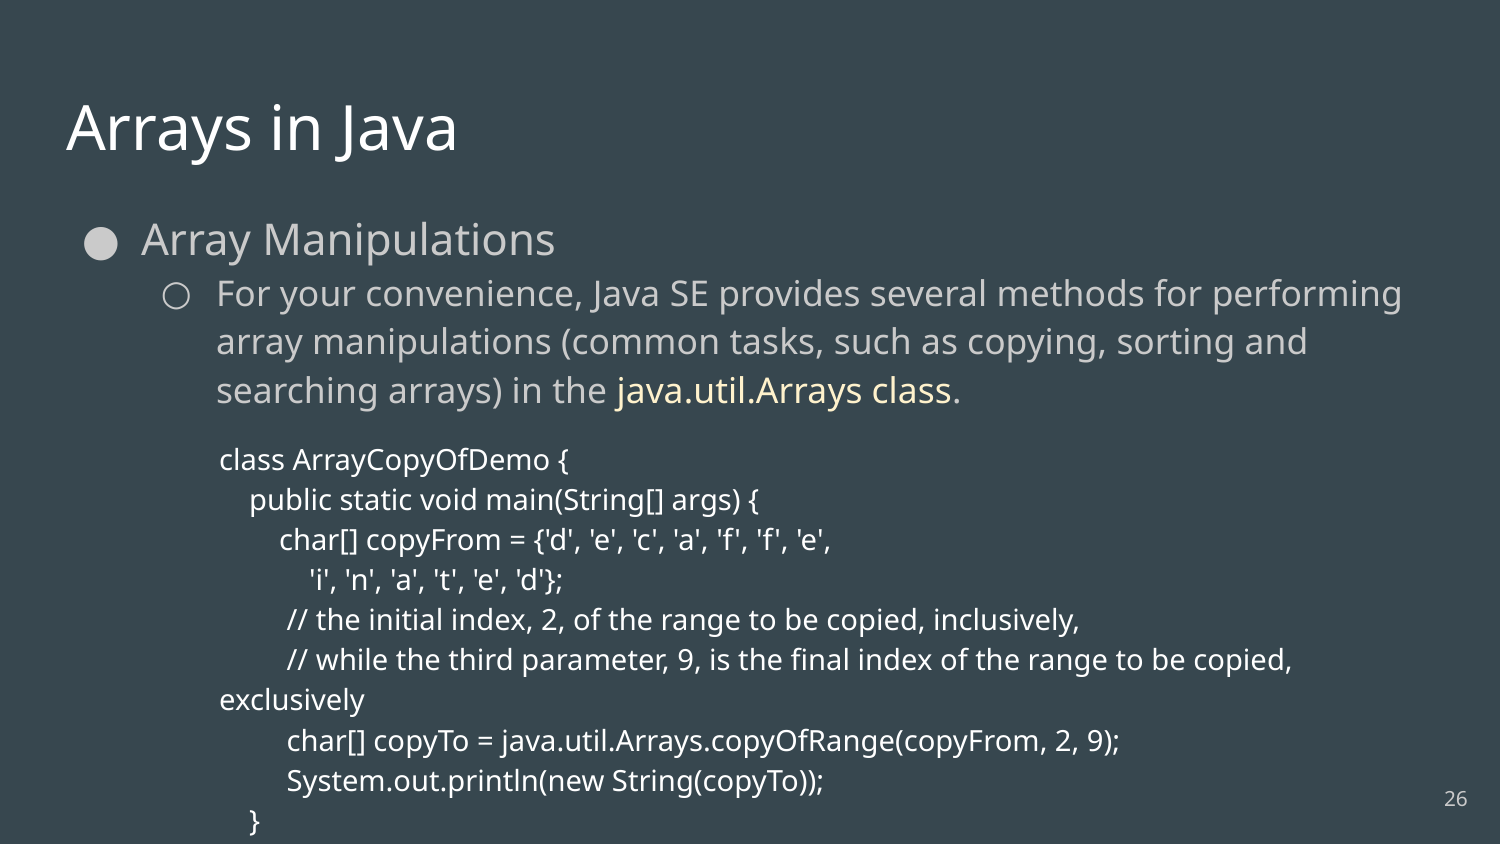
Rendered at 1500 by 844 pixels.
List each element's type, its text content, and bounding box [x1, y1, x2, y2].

title Arrays in Java [51, 72, 1449, 167]
slide_number ‹#› [1392, 767, 1483, 833]
list Array Manipulations For your convenience, Java SE provides several methods for performing array manipulations (common tasks, such as copying, sorting and searching arrays) in the java.util.Arrays class. [51, 189, 1449, 750]
text_box class ArrayCopyOfDemo { public static void main(String[] args) { char[] copyFrom = {'d', 'e', 'c', 'a', 'f', 'f', 'e', 'i', 'n', 'a', 't', 'e', 'd'}; // the initial index, 2, of the range to be copied, inclusively, // while the third parameter, 9, is the final index of the range to be copied, exclusively char[] copyTo = java.util.Arrays.copyOfRange(copyFrom, 2, 9); System.out.println(new String(copyTo)); } } [204, 420, 1431, 800]
